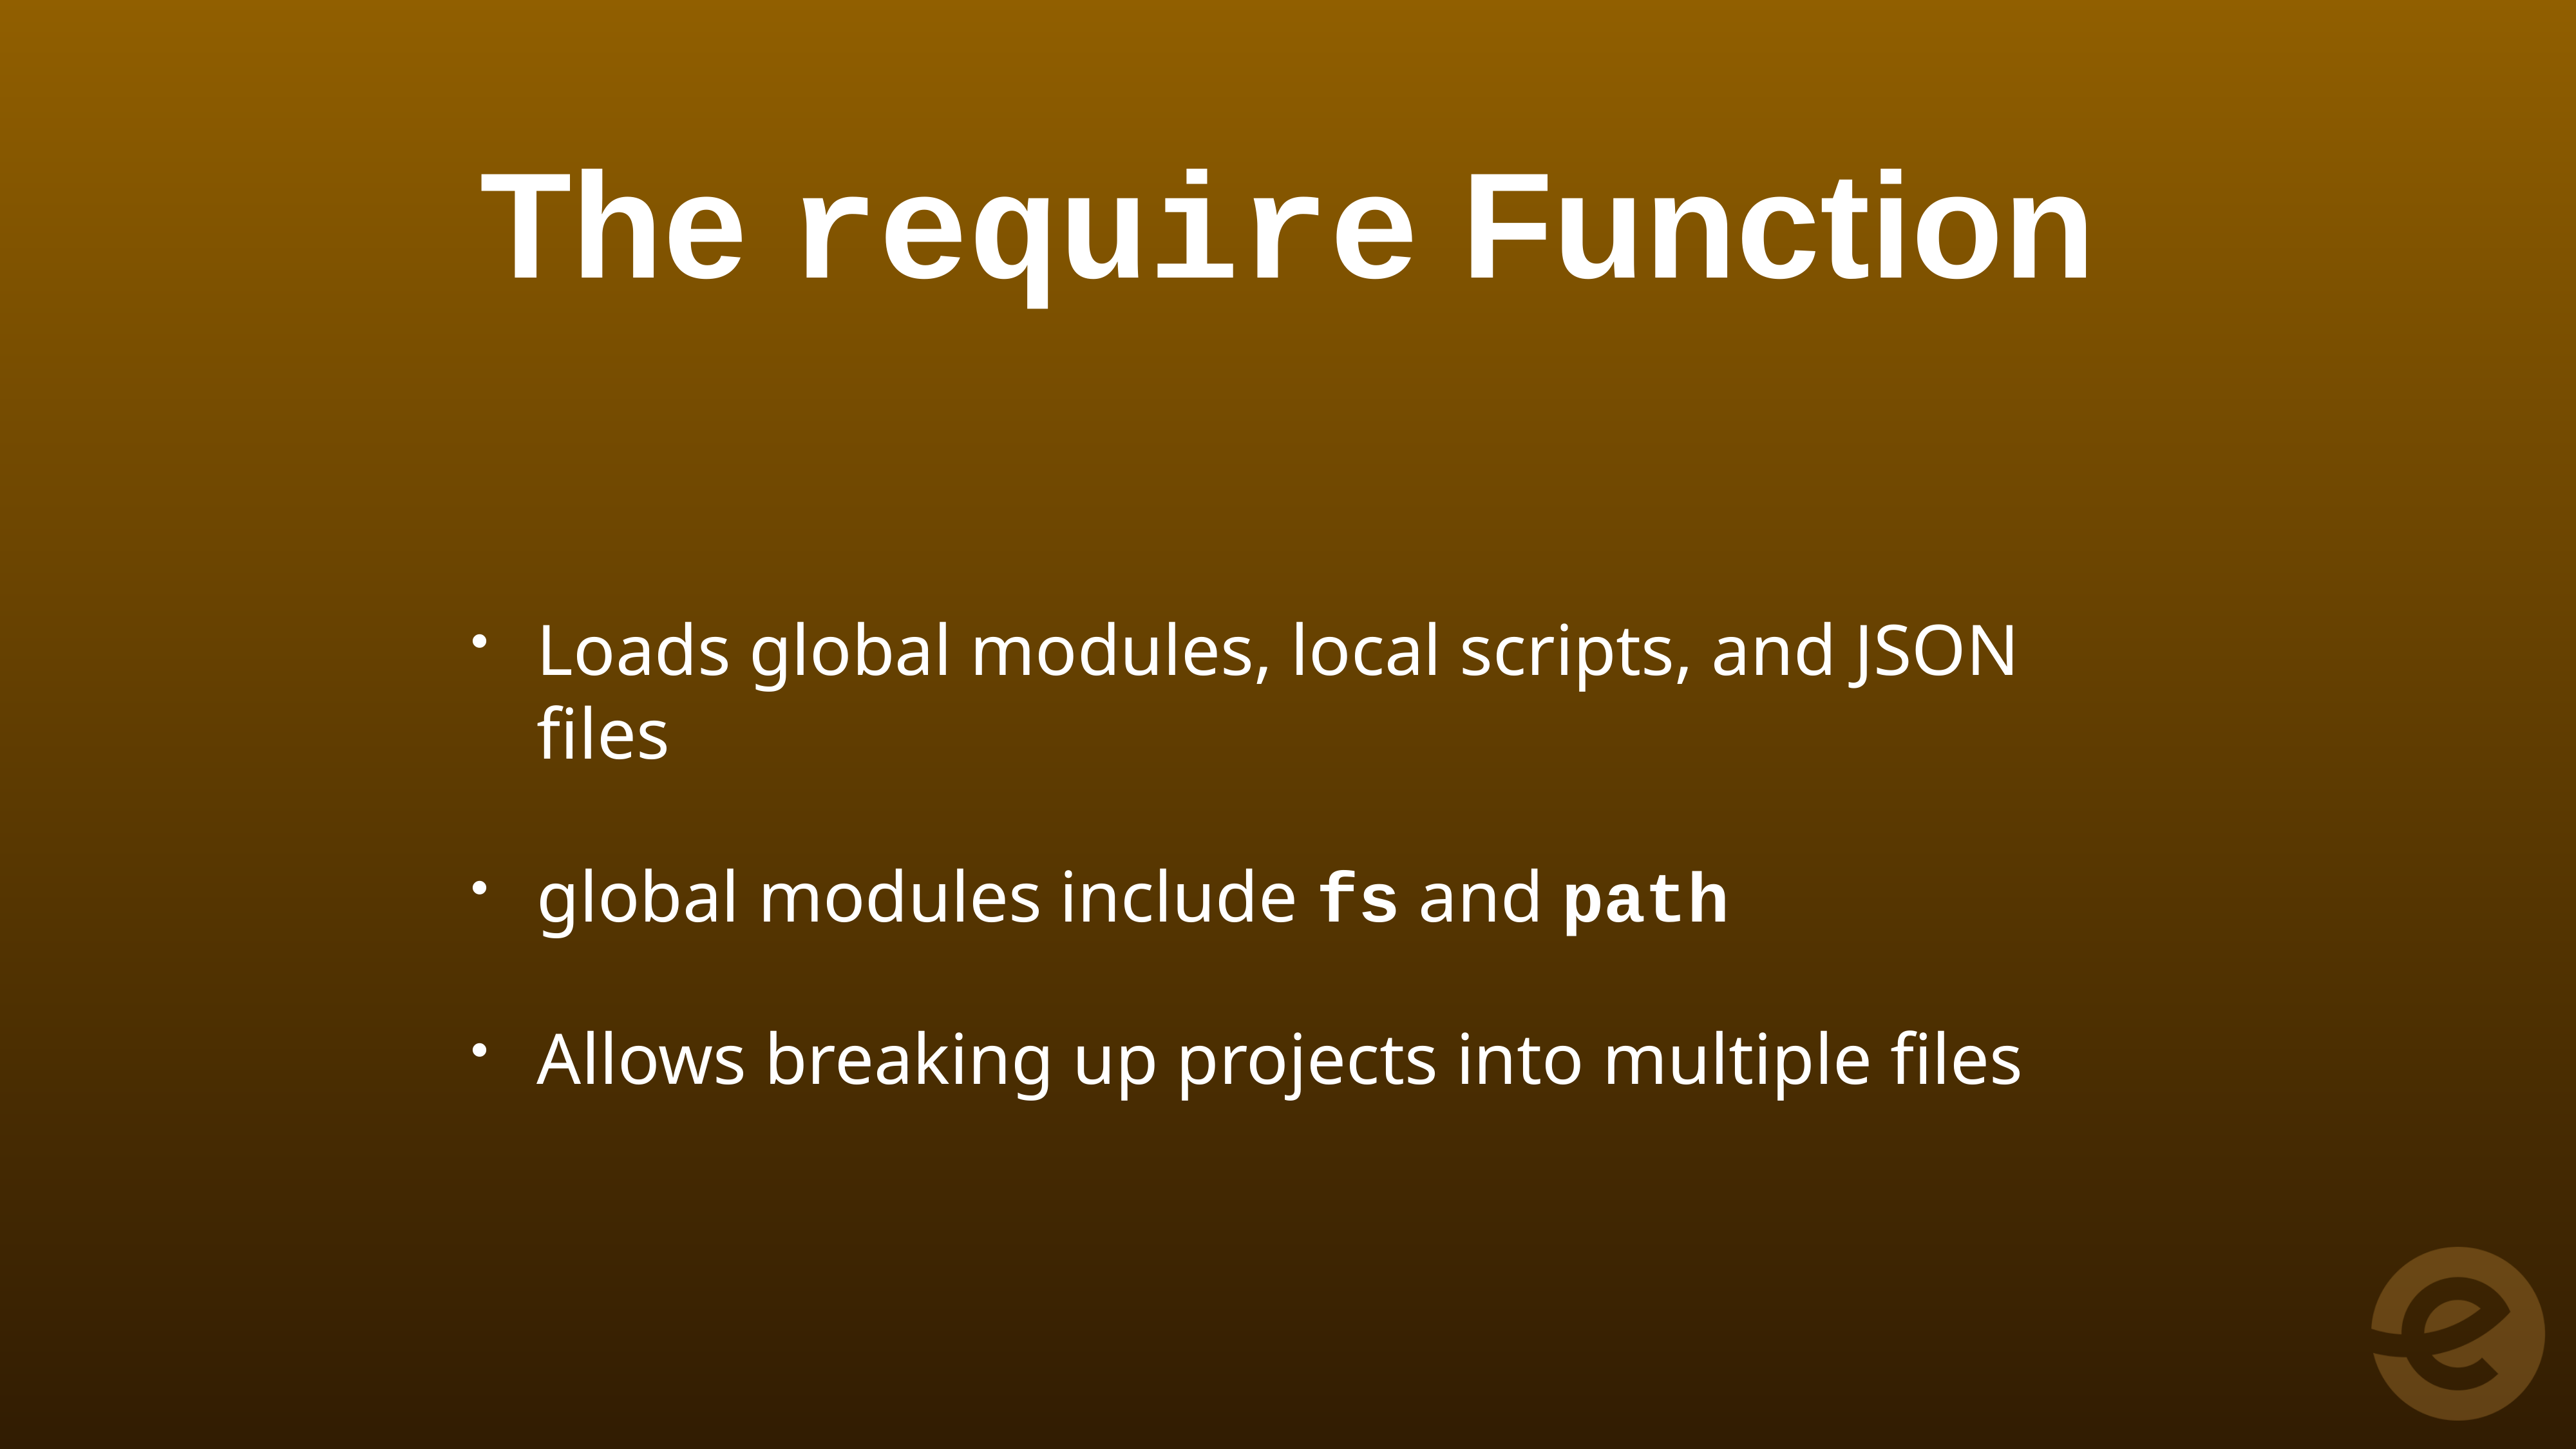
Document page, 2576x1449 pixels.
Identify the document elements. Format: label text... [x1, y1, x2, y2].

title The require Function [463, 60, 2113, 376]
picture [2371, 1247, 2546, 1421]
list Loads global modules, local scripts, and JSON files global modules include fs and path Allows breaking up projects into multiple files [463, 384, 2113, 1320]
